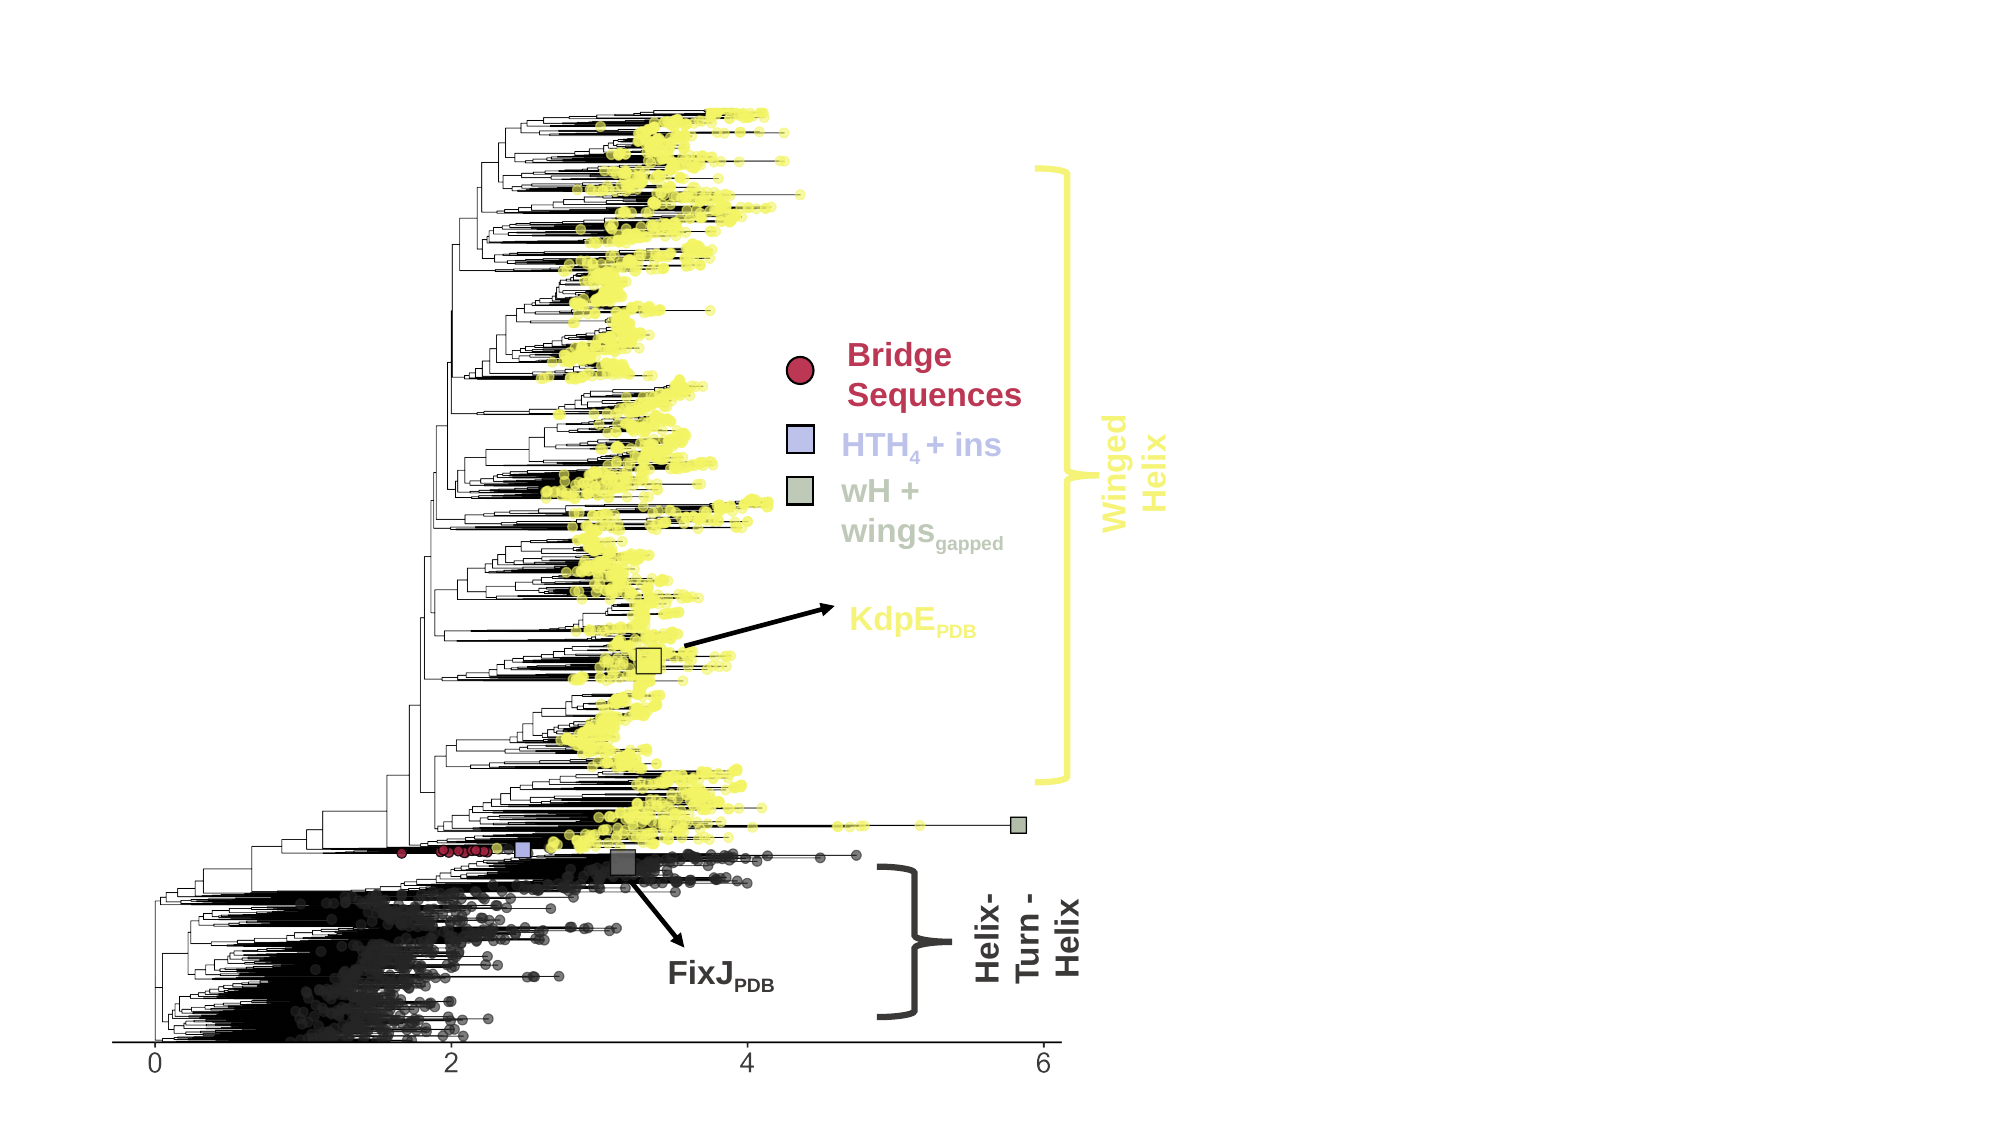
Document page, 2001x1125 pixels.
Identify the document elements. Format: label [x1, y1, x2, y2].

text_box [96, 85, 1171, 1079]
